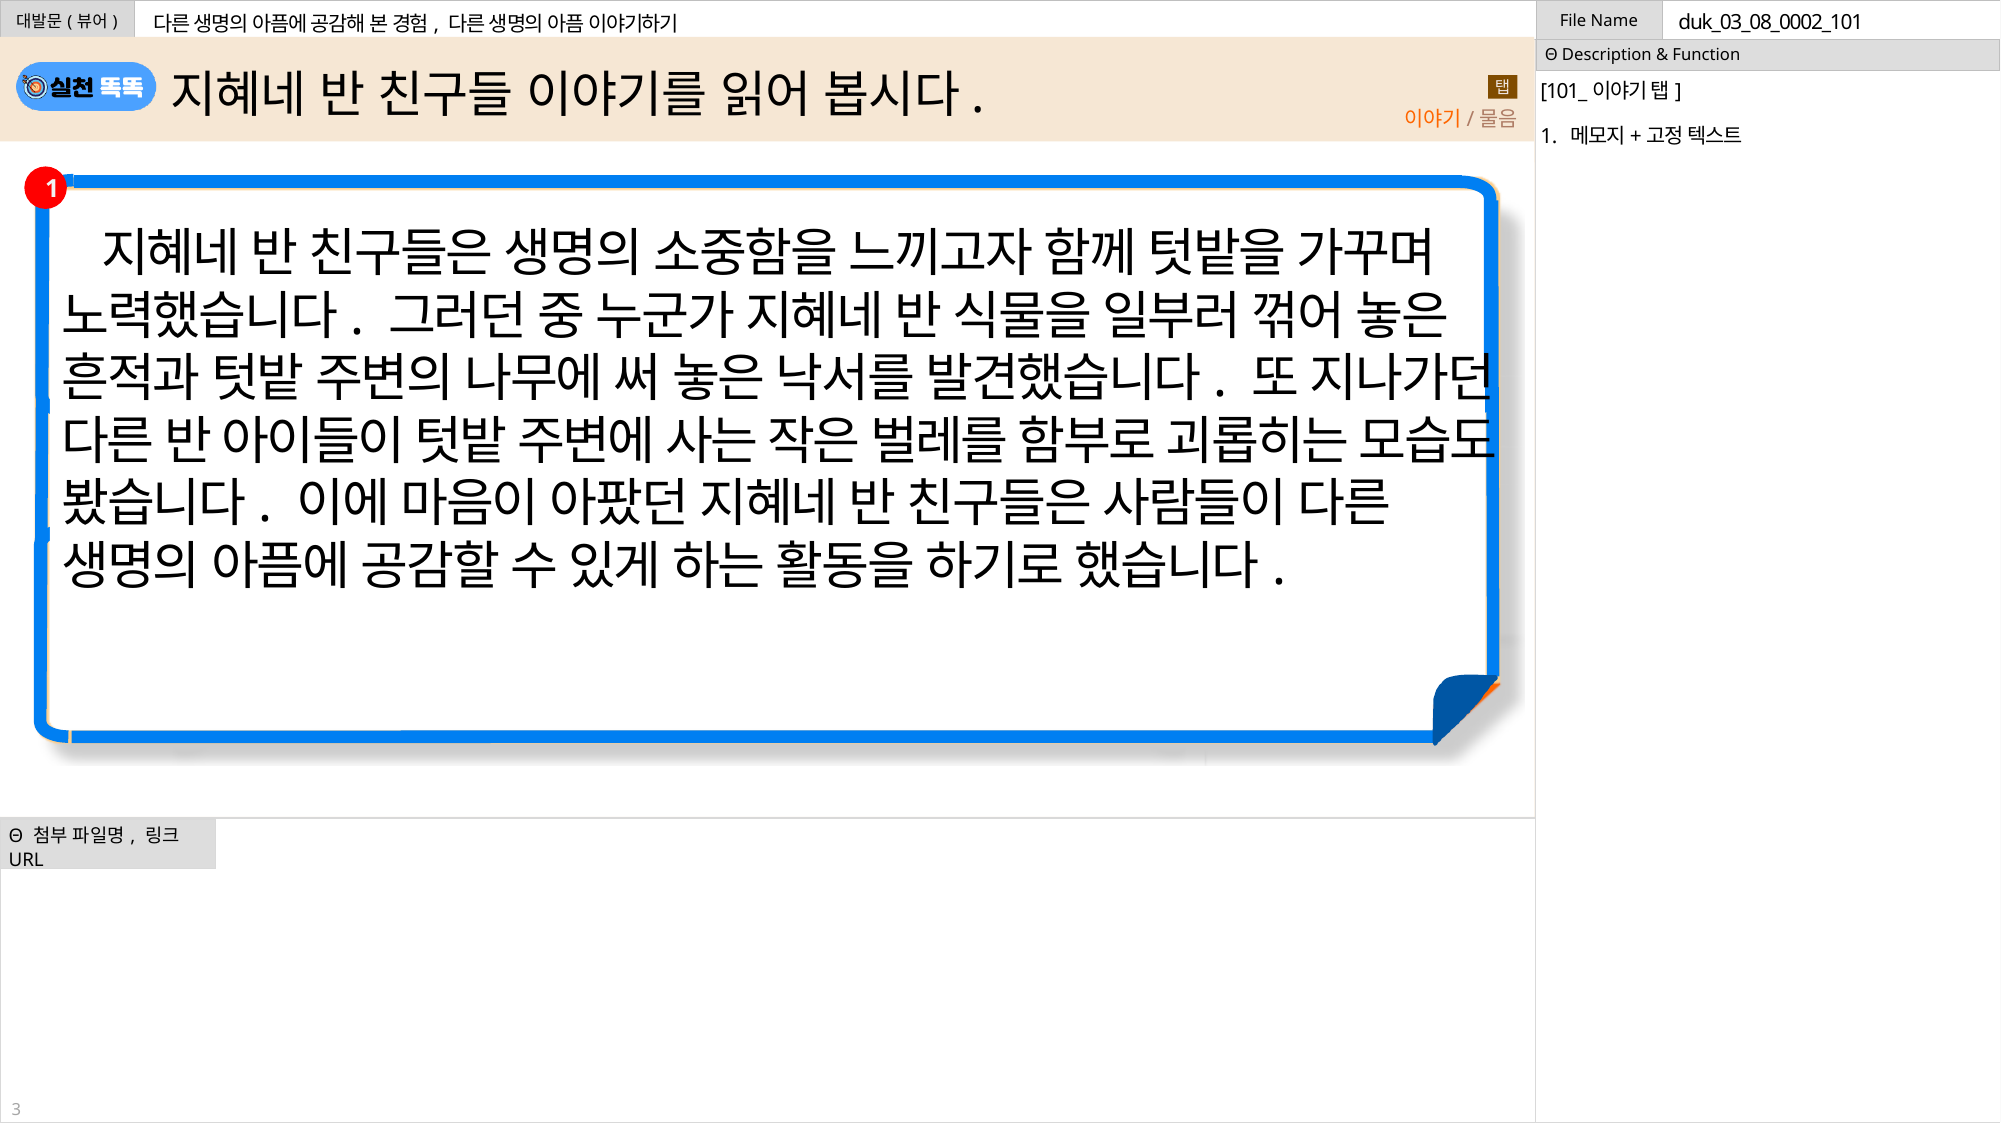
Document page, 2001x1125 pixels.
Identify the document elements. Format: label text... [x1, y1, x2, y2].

list 이야기/물음 [995, 102, 1518, 137]
list 지혜네 반 친구들 이야기를 읽어 봅시다. [170, 46, 1511, 127]
list [101_이야기 탭] 메모지+고정 텍스트 [1534, 71, 2000, 669]
picture [16, 62, 157, 112]
list duk_03_08_0002_101 [1660, 0, 2000, 39]
list 다른 생명의 아픔에 공감해 본 경험, 다른 생명의 아픔 이야기하기 [135, 0, 1535, 38]
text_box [18, 163, 1525, 766]
